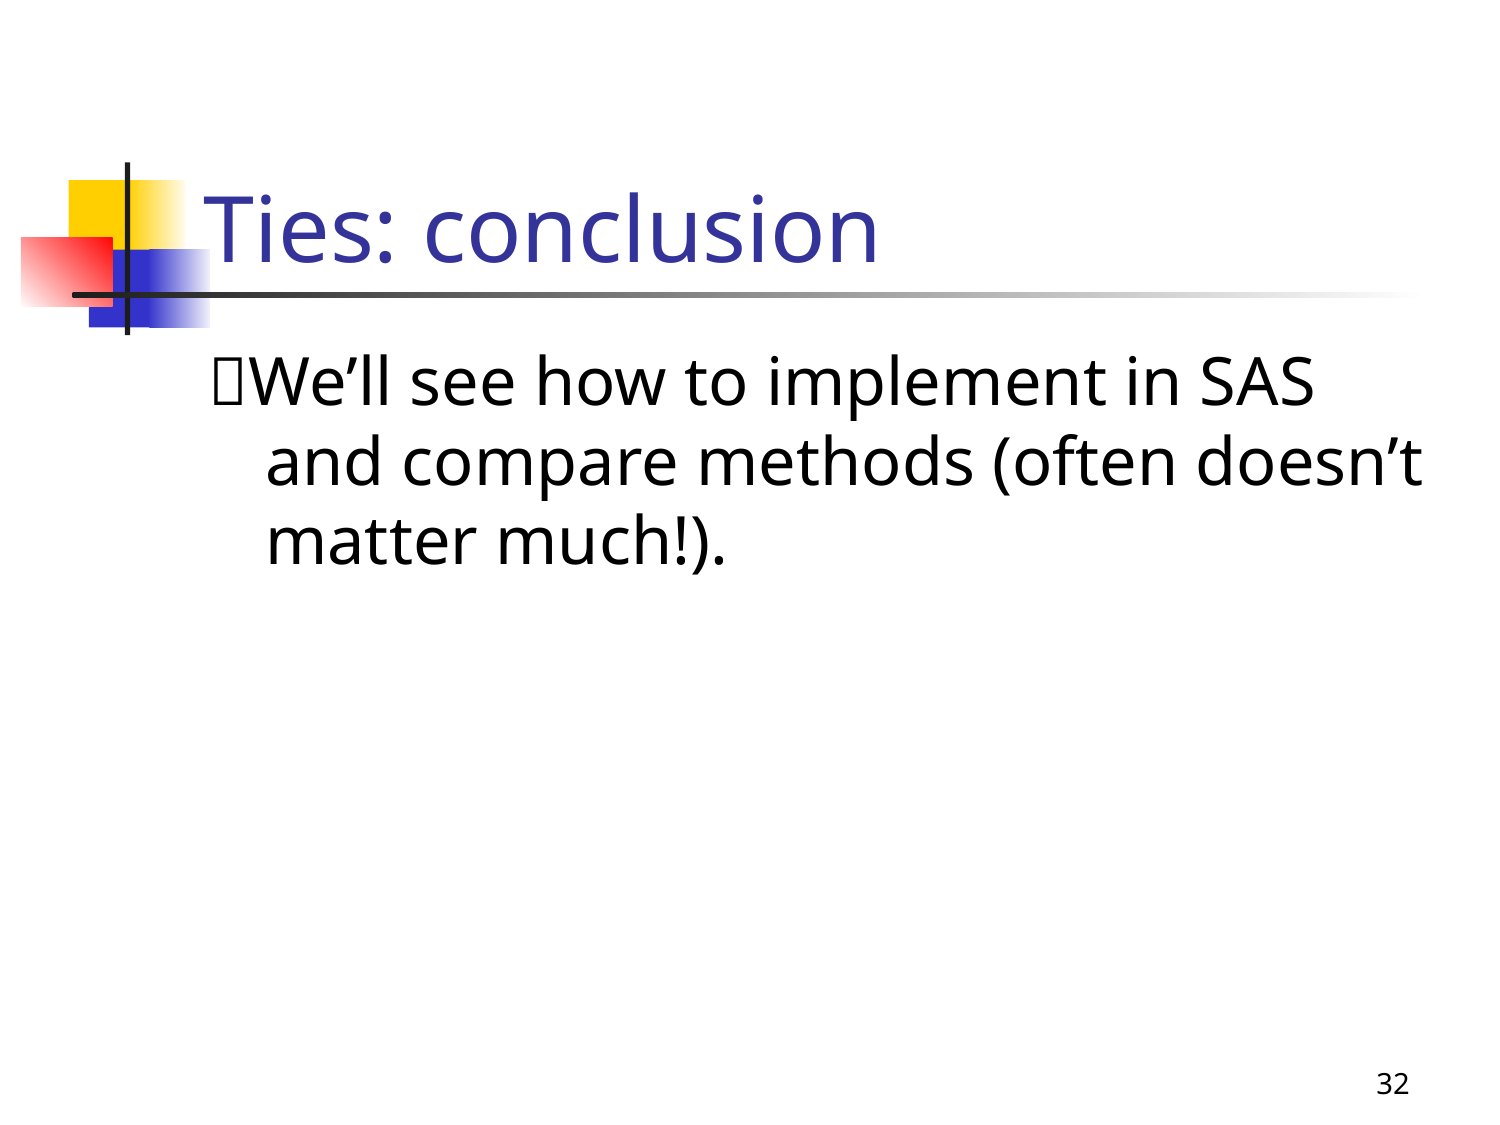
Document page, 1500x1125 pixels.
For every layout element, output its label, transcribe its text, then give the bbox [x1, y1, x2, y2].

title Ties: conclusion [188, 101, 1468, 289]
slide_number 32 [1112, 1037, 1426, 1113]
list We’ll see how to implement in SAS and compare methods (often doesn’t matter much!). [193, 331, 1469, 1006]
